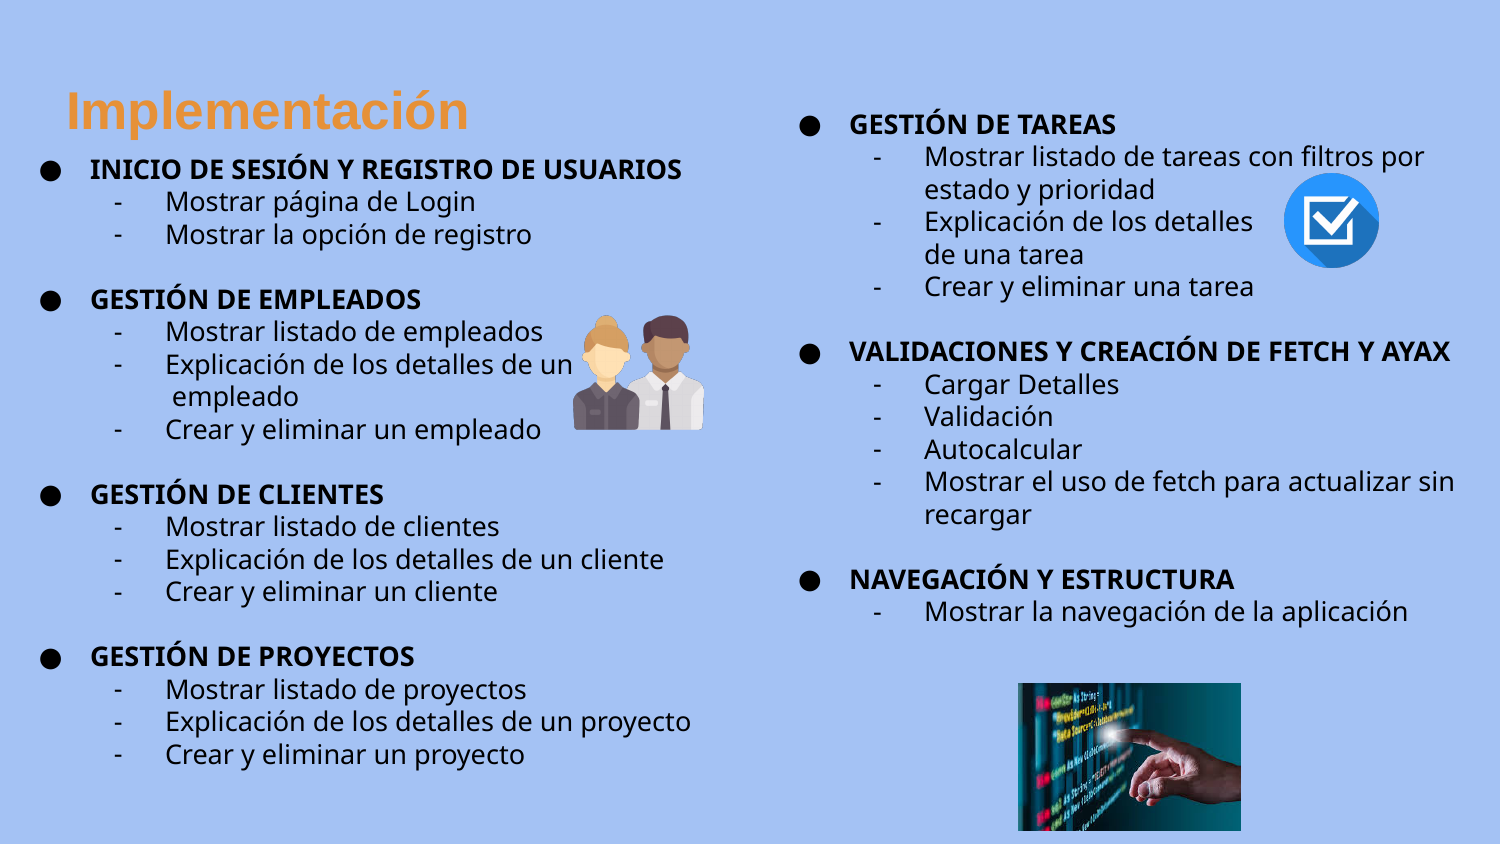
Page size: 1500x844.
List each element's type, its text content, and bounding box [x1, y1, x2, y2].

text_box INICIO DE SESIÓN Y REGISTRO DE USUARIOS Mostrar página de Login Mostrar la opción de registro GESTIÓN DE EMPLEADOS Mostrar listado de empleados Explicación de los detalles de un empleado Crear y eliminar un empleado GESTIÓN DE CLIENTES Mostrar listado de clientes Explicación de los detalles de un cliente Crear y eliminar un cliente GESTIÓN DE PROYECTOS Mostrar listado de proyectos Explicación de los detalles de un proyecto Crear y eliminar un proyecto [0, 137, 848, 844]
picture [1018, 682, 1040, 832]
title Implementación [51, 62, 1500, 137]
picture [1284, 173, 1379, 268]
picture [1035, 682, 1241, 832]
text_box GESTIÓN DE TAREAS Mostrar listado de tareas con filtros por estado y prioridad Explicación de los detalles de una tarea Crear y eliminar una tarea VALIDACIONES Y CREACIÓN DE FETCH Y AYAX Cargar Detalles Validación Autocalcular Mostrar el uso de fetch para actualizar sin recargar NAVEGACIÓN Y ESTRUCTURA Mostrar la navegación de la aplicación [759, 92, 1500, 716]
picture [572, 307, 704, 439]
